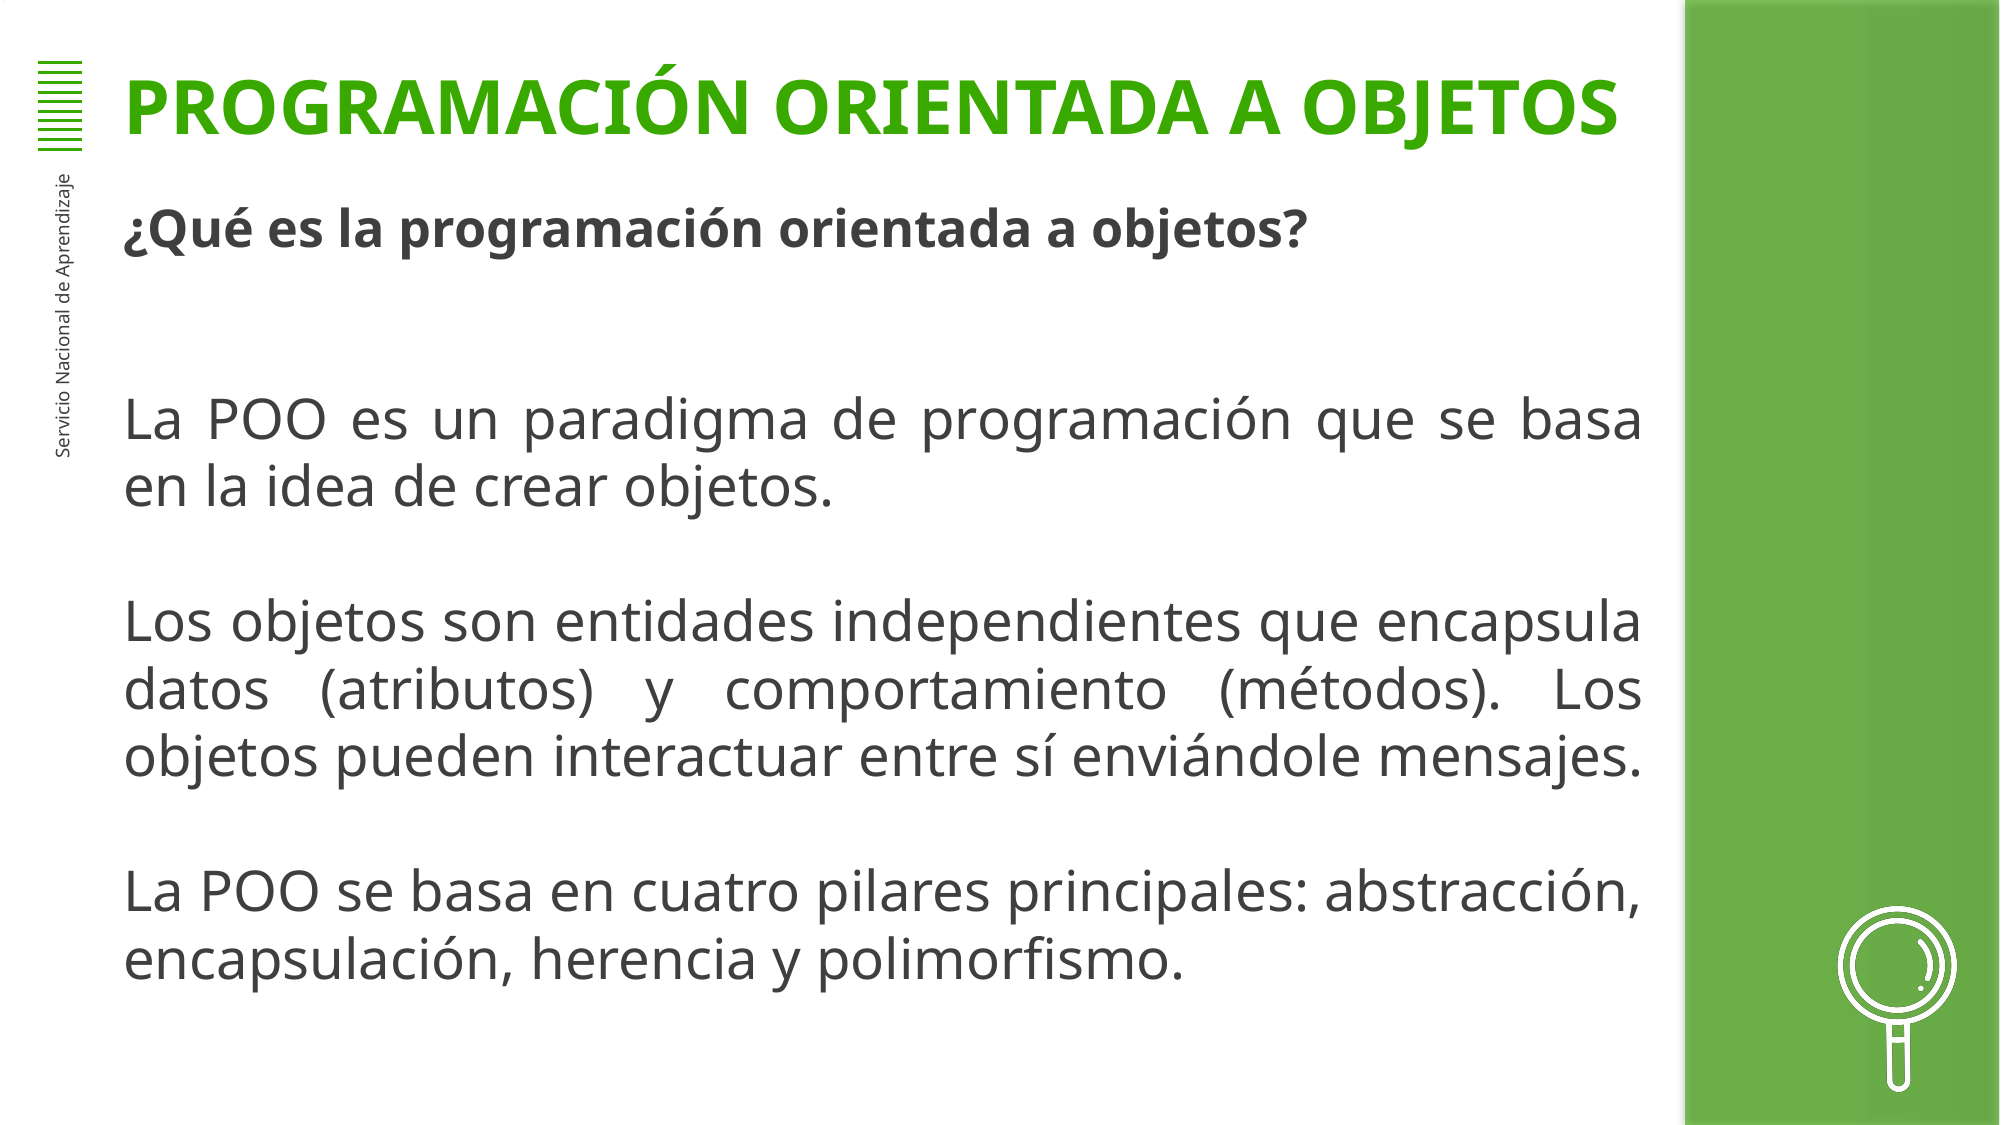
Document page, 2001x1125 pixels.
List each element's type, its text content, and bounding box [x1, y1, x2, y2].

text_box PROGRAMACIÓN ORIENTADA A OBJETOS [108, 52, 1660, 338]
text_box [38, 62, 83, 150]
text_box [1685, 0, 1999, 1125]
text_box ¿Qué es la programación orientada a objetos? La POO es un paradigma de programación que se basa en la idea de crear objetos. Los objetos son entidades independientes que encapsula datos (atributos) y comportamiento (métodos). Los objetos pueden interactuar entre sí enviándole mensajes. La POO se basa en cuatro pilares principales: abstracción, encapsulación, herencia y polimorfismo. [108, 188, 1659, 998]
picture [1789, 882, 2000, 1097]
text_box Servicio Nacional de Aprendizaje [43, 158, 81, 485]
